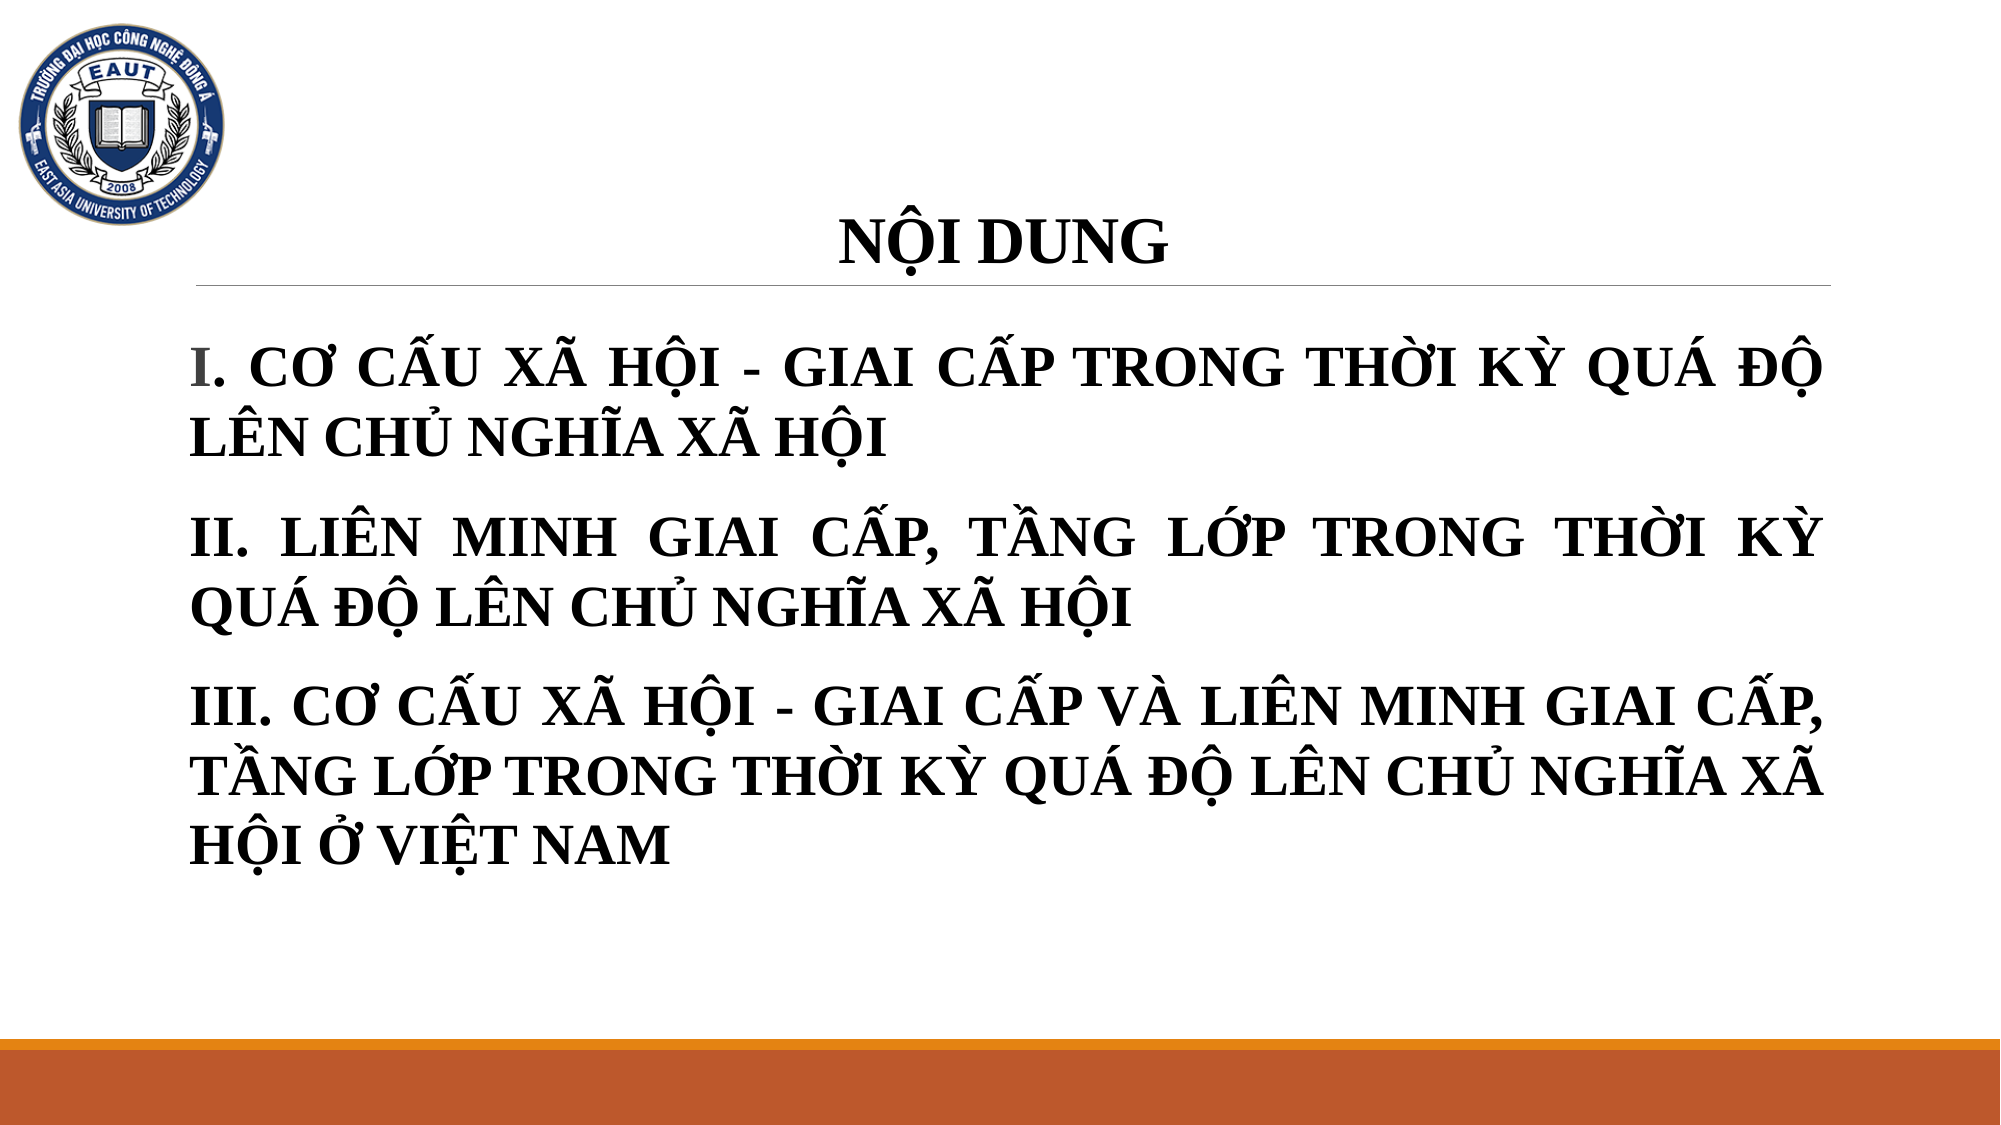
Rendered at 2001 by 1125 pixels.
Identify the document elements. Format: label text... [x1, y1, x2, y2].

list I. CƠ CẤU XÃ HỘI - GIAI CẤP TRONG THỜI KỲ QUÁ ĐỘ LÊN CHỦ NGHĨA XÃ HỘI II. LIÊN MINH GIAI CẤP, TẦNG LỚP TRONG THỜI KỲ QUÁ ĐỘ LÊN CHỦ NGHĨA XÃ HỘI III. CƠ CẤU XÃ HỘI - GIAI CẤP VÀ LIÊN MINH GIAI CẤP, TẦNG LỚP TRONG THỜI KỲ QUÁ ĐỘ LÊN CHỦ NGHĨA XÃ HỘI Ở VIỆT NAM [174, 321, 1825, 1025]
picture [18, 23, 226, 227]
title NỘI DUNG [180, 47, 1830, 285]
